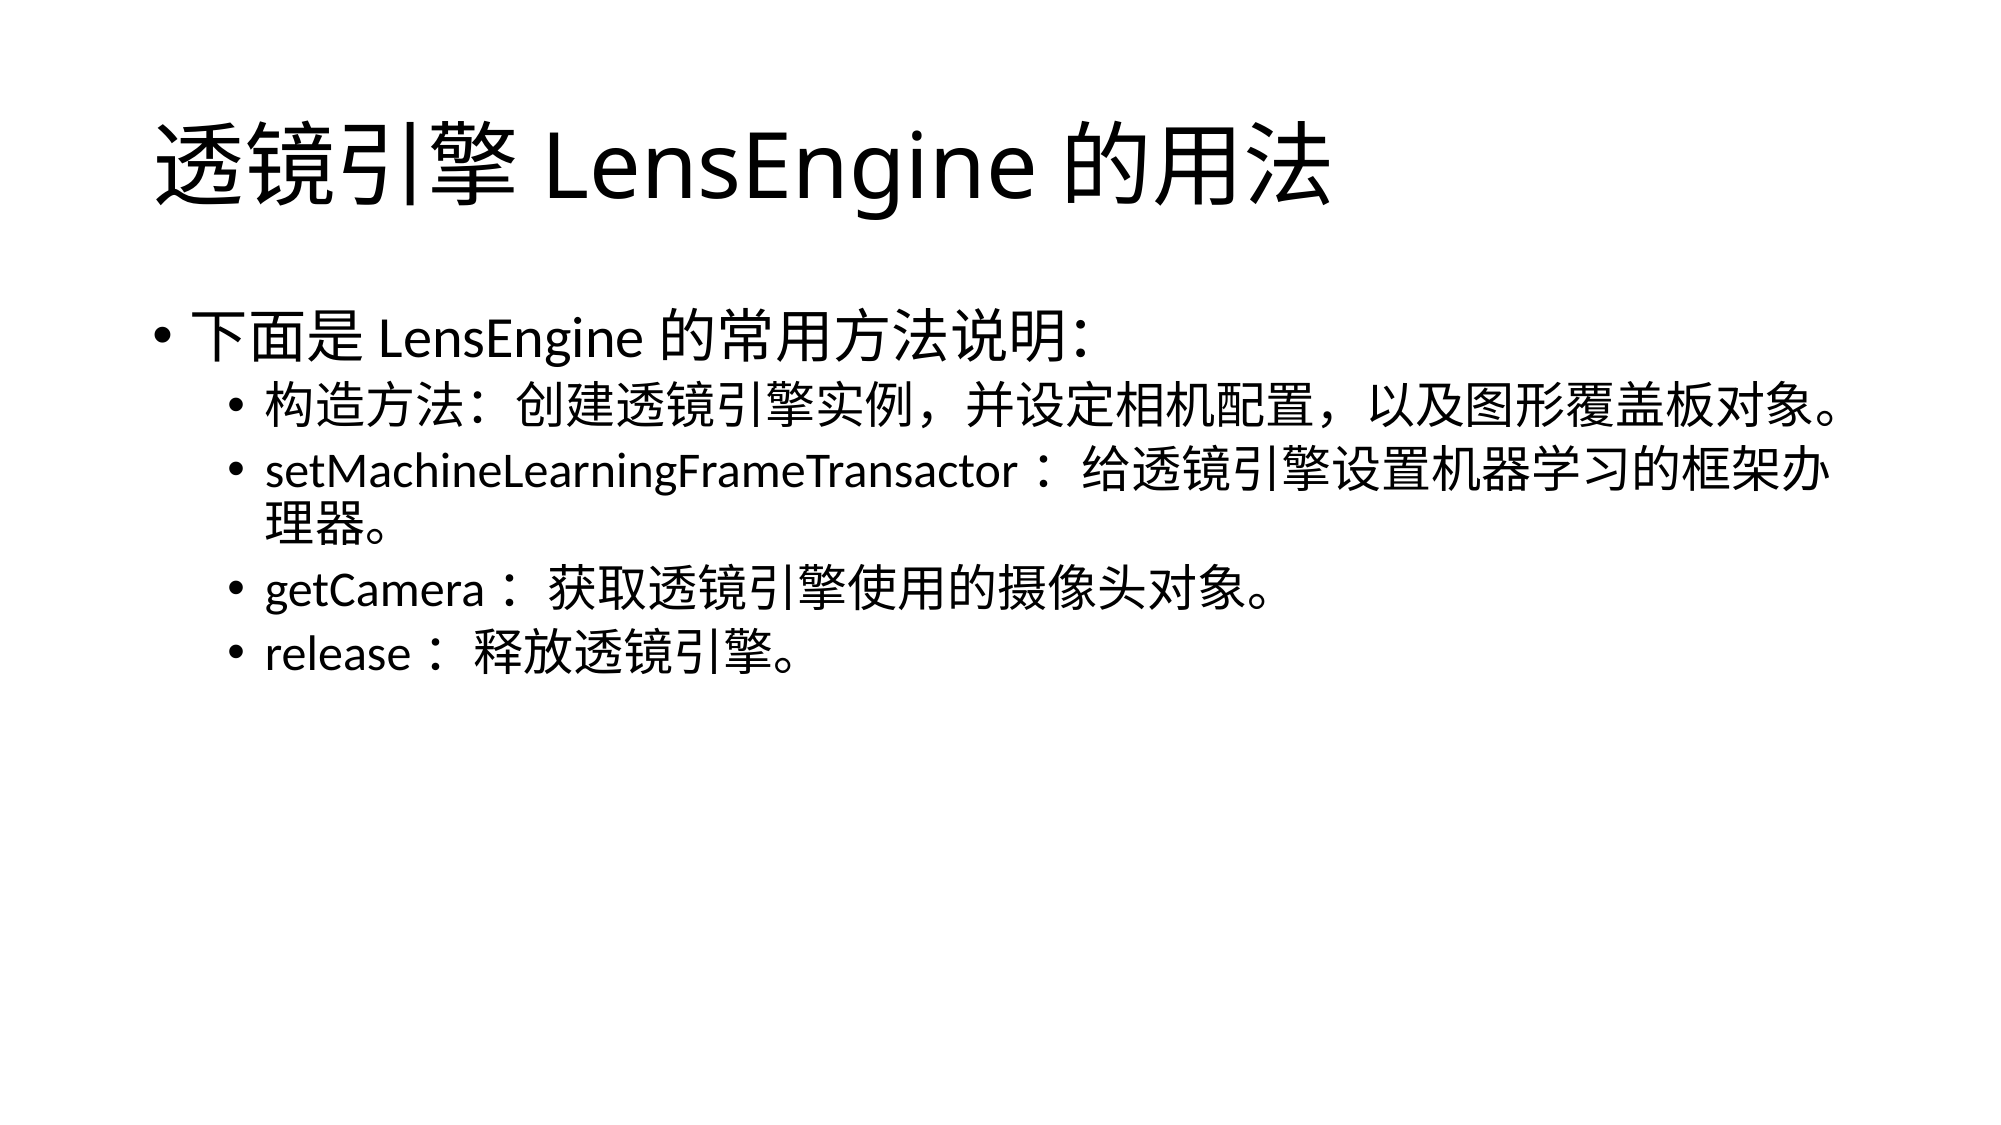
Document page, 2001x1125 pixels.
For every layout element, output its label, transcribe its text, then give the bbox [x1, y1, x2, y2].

list 下面是LensEngine的常用方法说明： 构造方法：创建透镜引擎实例，并设定相机配置，以及图形覆盖板对象。 setMachineLearningFrameTransactor：给透镜引擎设置机器学习的框架办理器。 getCamera：获取透镜引擎使用的摄像头对象。 release：释放透镜引擎。 [137, 299, 1863, 1014]
title 透镜引擎LensEngine的用法 [137, 59, 1863, 278]
